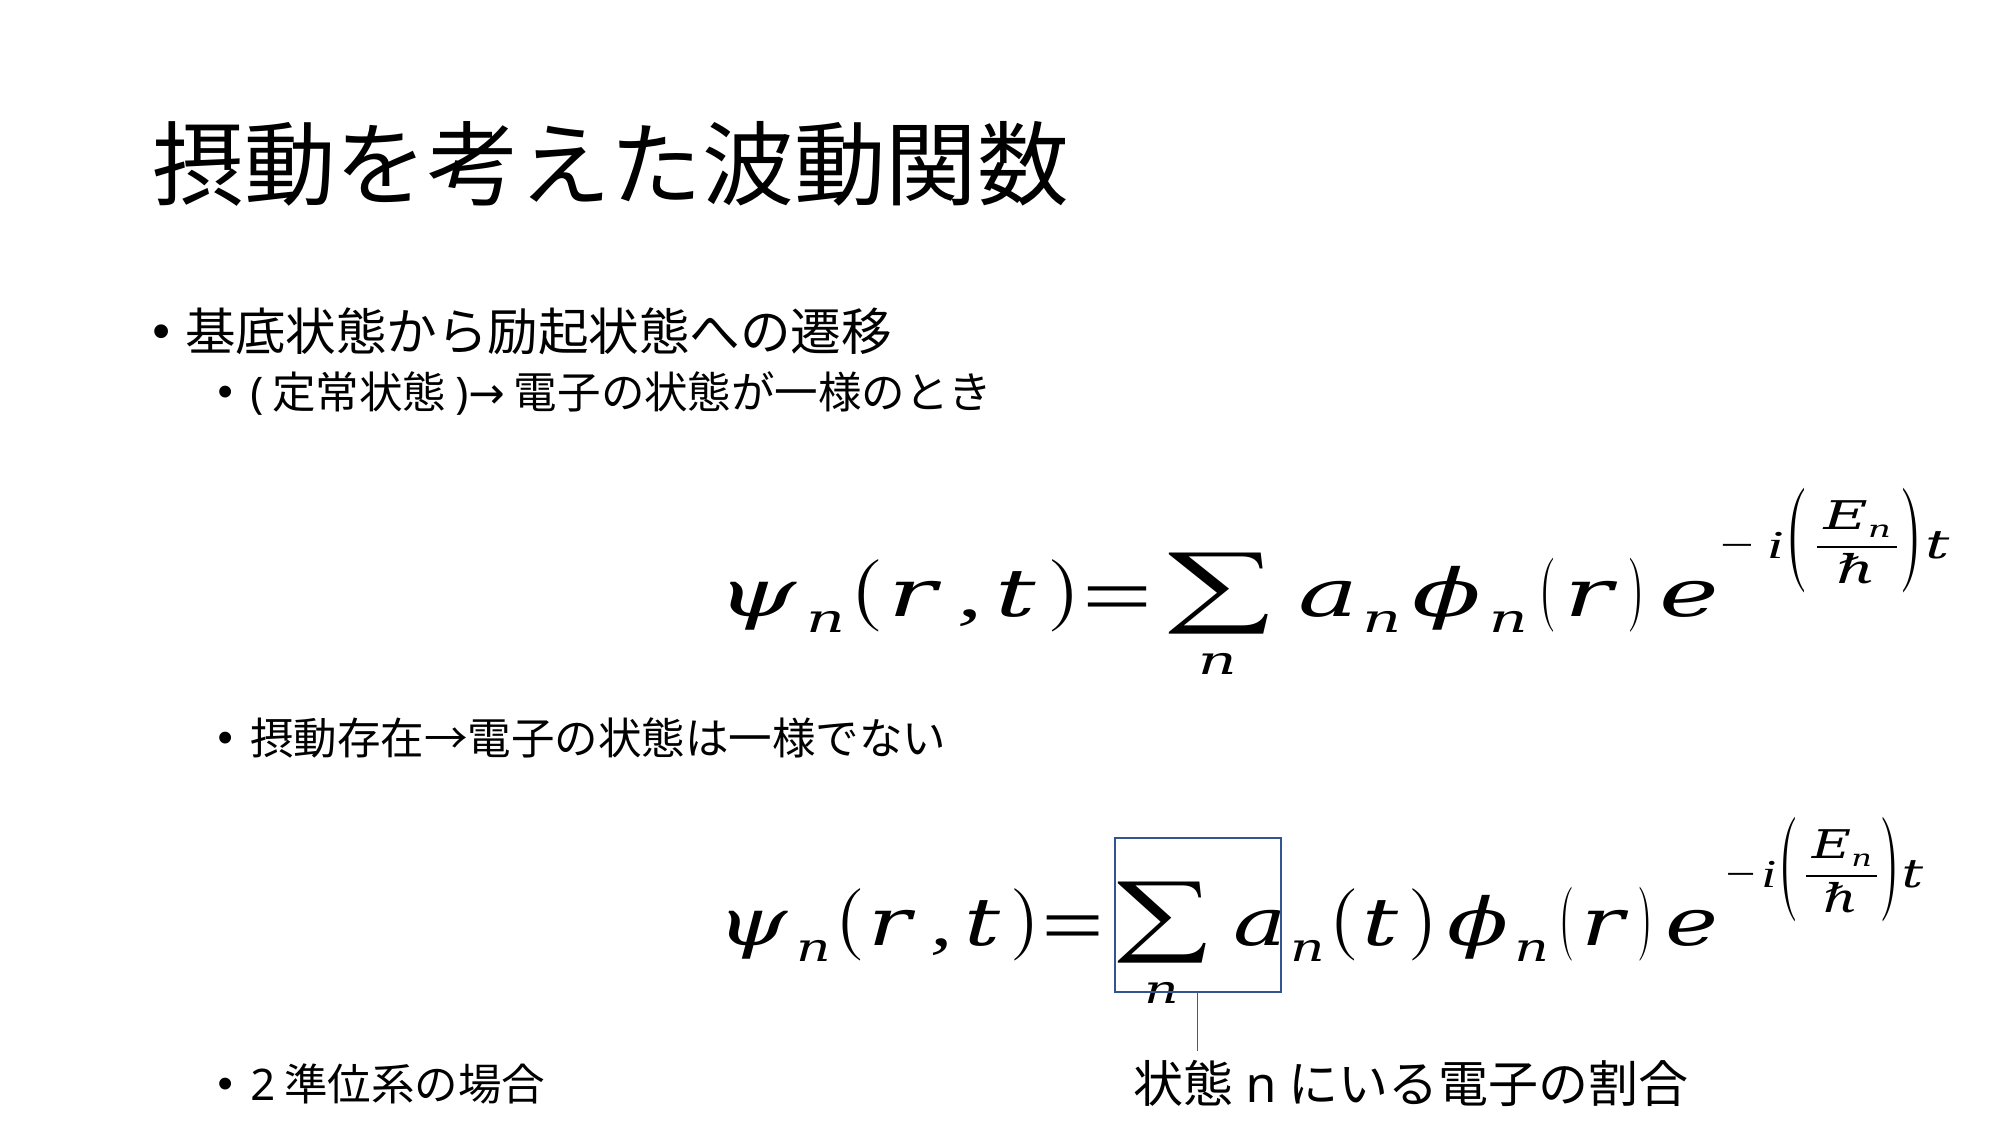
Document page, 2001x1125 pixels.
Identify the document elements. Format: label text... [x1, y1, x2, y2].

title 摂動を考えた波動関数 [137, 59, 1863, 278]
text_box [1114, 837, 1282, 993]
text_box 状態nにいる電子の割合 [1133, 1052, 1930, 1114]
